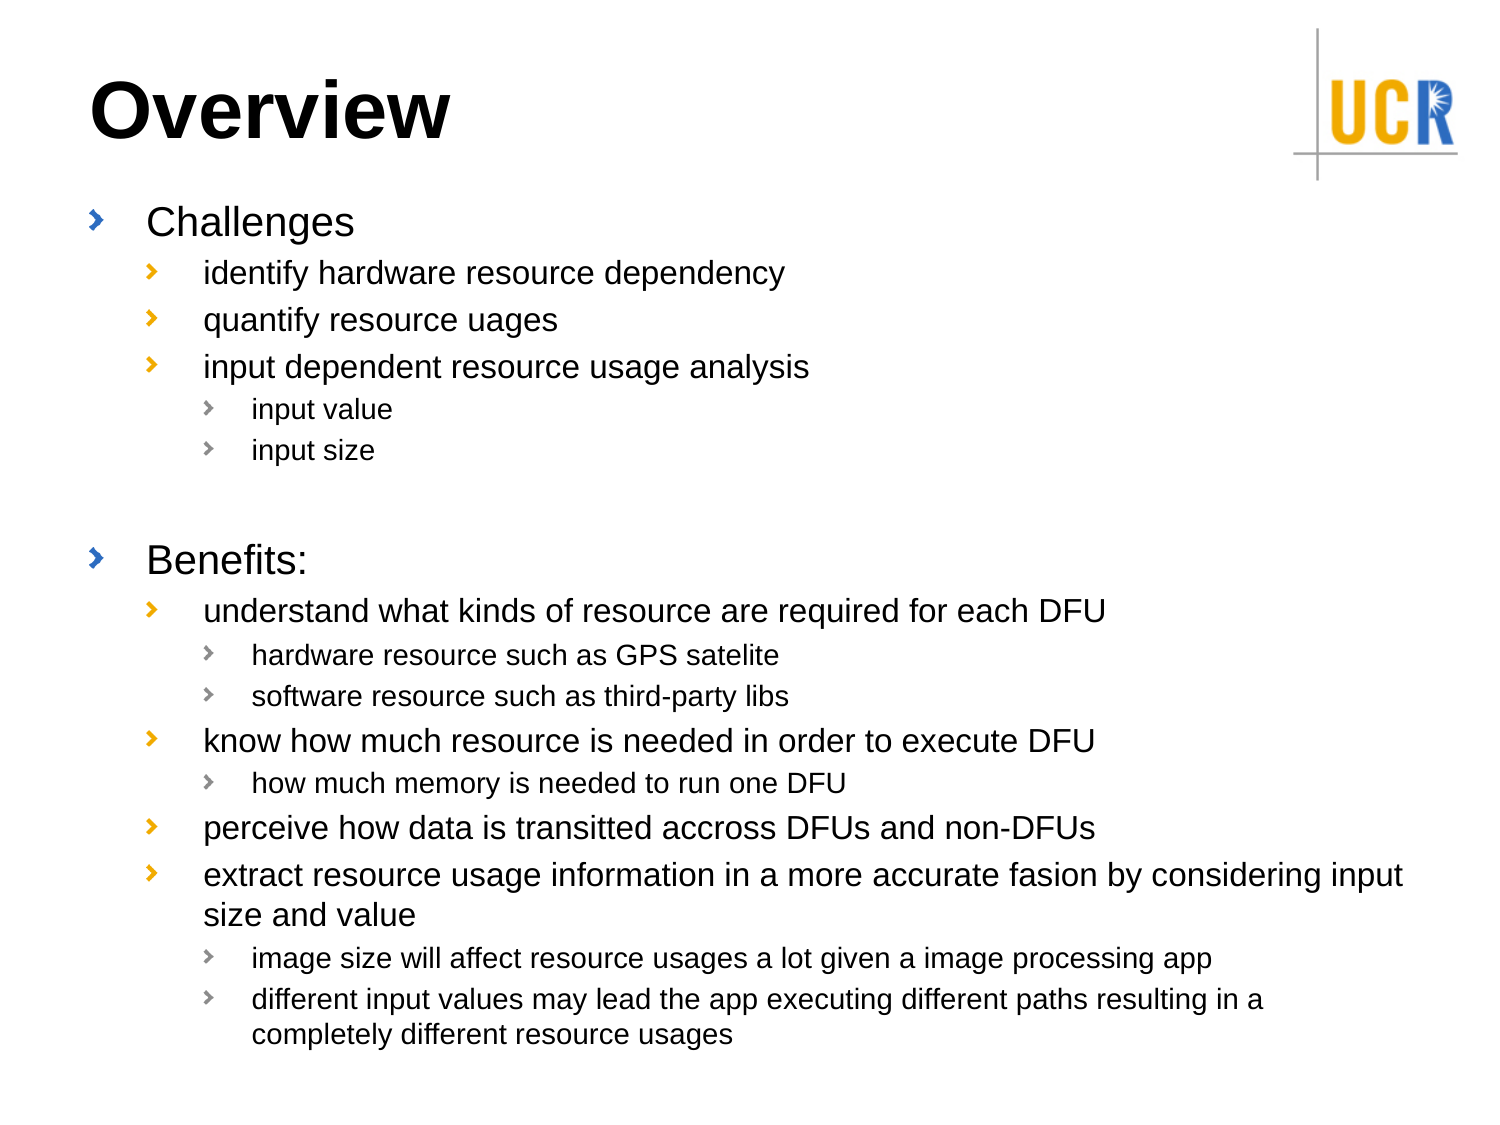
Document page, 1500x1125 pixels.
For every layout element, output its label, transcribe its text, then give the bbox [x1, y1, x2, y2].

picture [203, 949, 215, 964]
picture [203, 441, 215, 456]
picture [146, 356, 159, 373]
picture [203, 400, 215, 416]
list Challenges identify hardware resource dependency quantify resource uages input dependent resource usage analysis input value input size Benefits: understand what kinds of resource are required for each DFU hardware resource such as GPS satelite software resource such as third-party libs know how much resource is needed in order to execute DFU how much memory is needed to run one DFU perceive how data is transitted accross DFUs and non-DFUs extract resource usage information in a more accurate fasion by considering input size and value image size will affect resource usages a lot given a image processing app different input values may lead the app executing different paths resulting in a completely different resource usages [74, 187, 1426, 1026]
picture [146, 864, 159, 882]
picture [146, 818, 159, 835]
picture [89, 209, 106, 231]
picture [146, 309, 159, 327]
title Overview [74, 37, 1301, 163]
picture [1282, 0, 1500, 196]
picture [146, 730, 159, 747]
picture [146, 601, 159, 618]
picture [89, 547, 106, 569]
picture [146, 263, 159, 280]
picture [203, 774, 215, 790]
picture [203, 687, 215, 702]
picture [203, 645, 215, 661]
picture [203, 990, 215, 1005]
